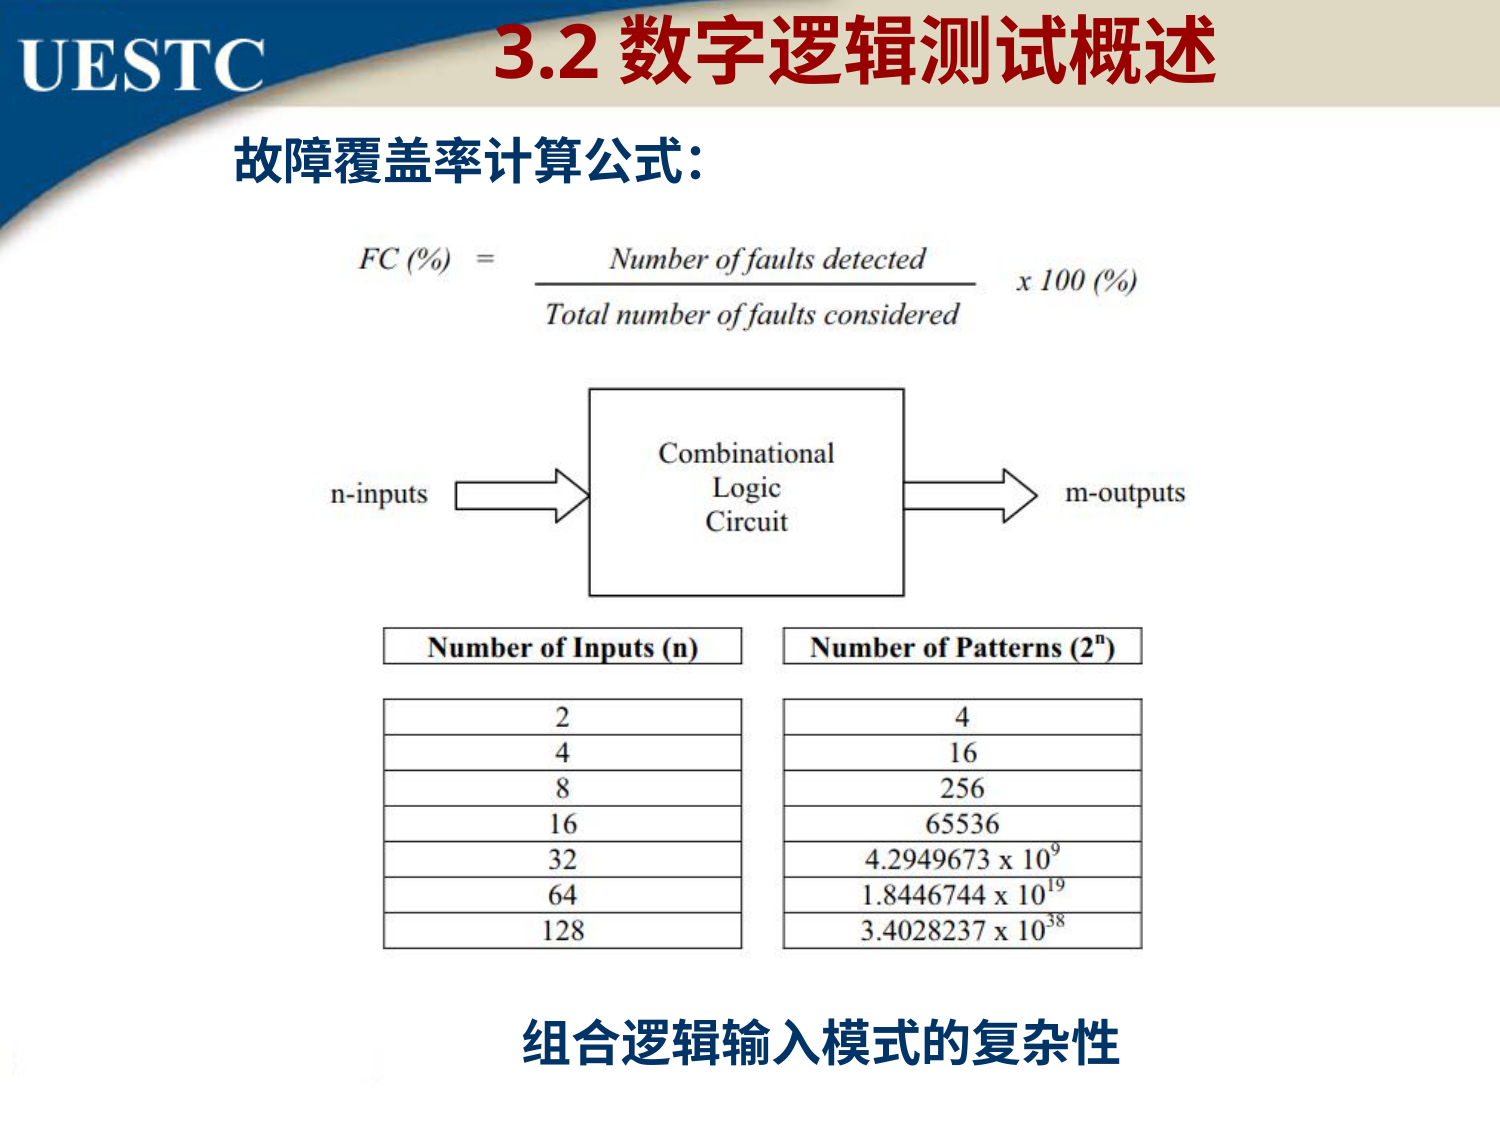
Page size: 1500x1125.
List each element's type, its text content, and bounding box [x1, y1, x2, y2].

text_box 组合逻辑输入模式的复杂性 [506, 1004, 1137, 1079]
text_box 故障覆盖率计算公式： [218, 122, 928, 197]
text_box 3.2数字逻辑测试概述 [312, 0, 1400, 125]
picture [0, 0, 1500, 1125]
